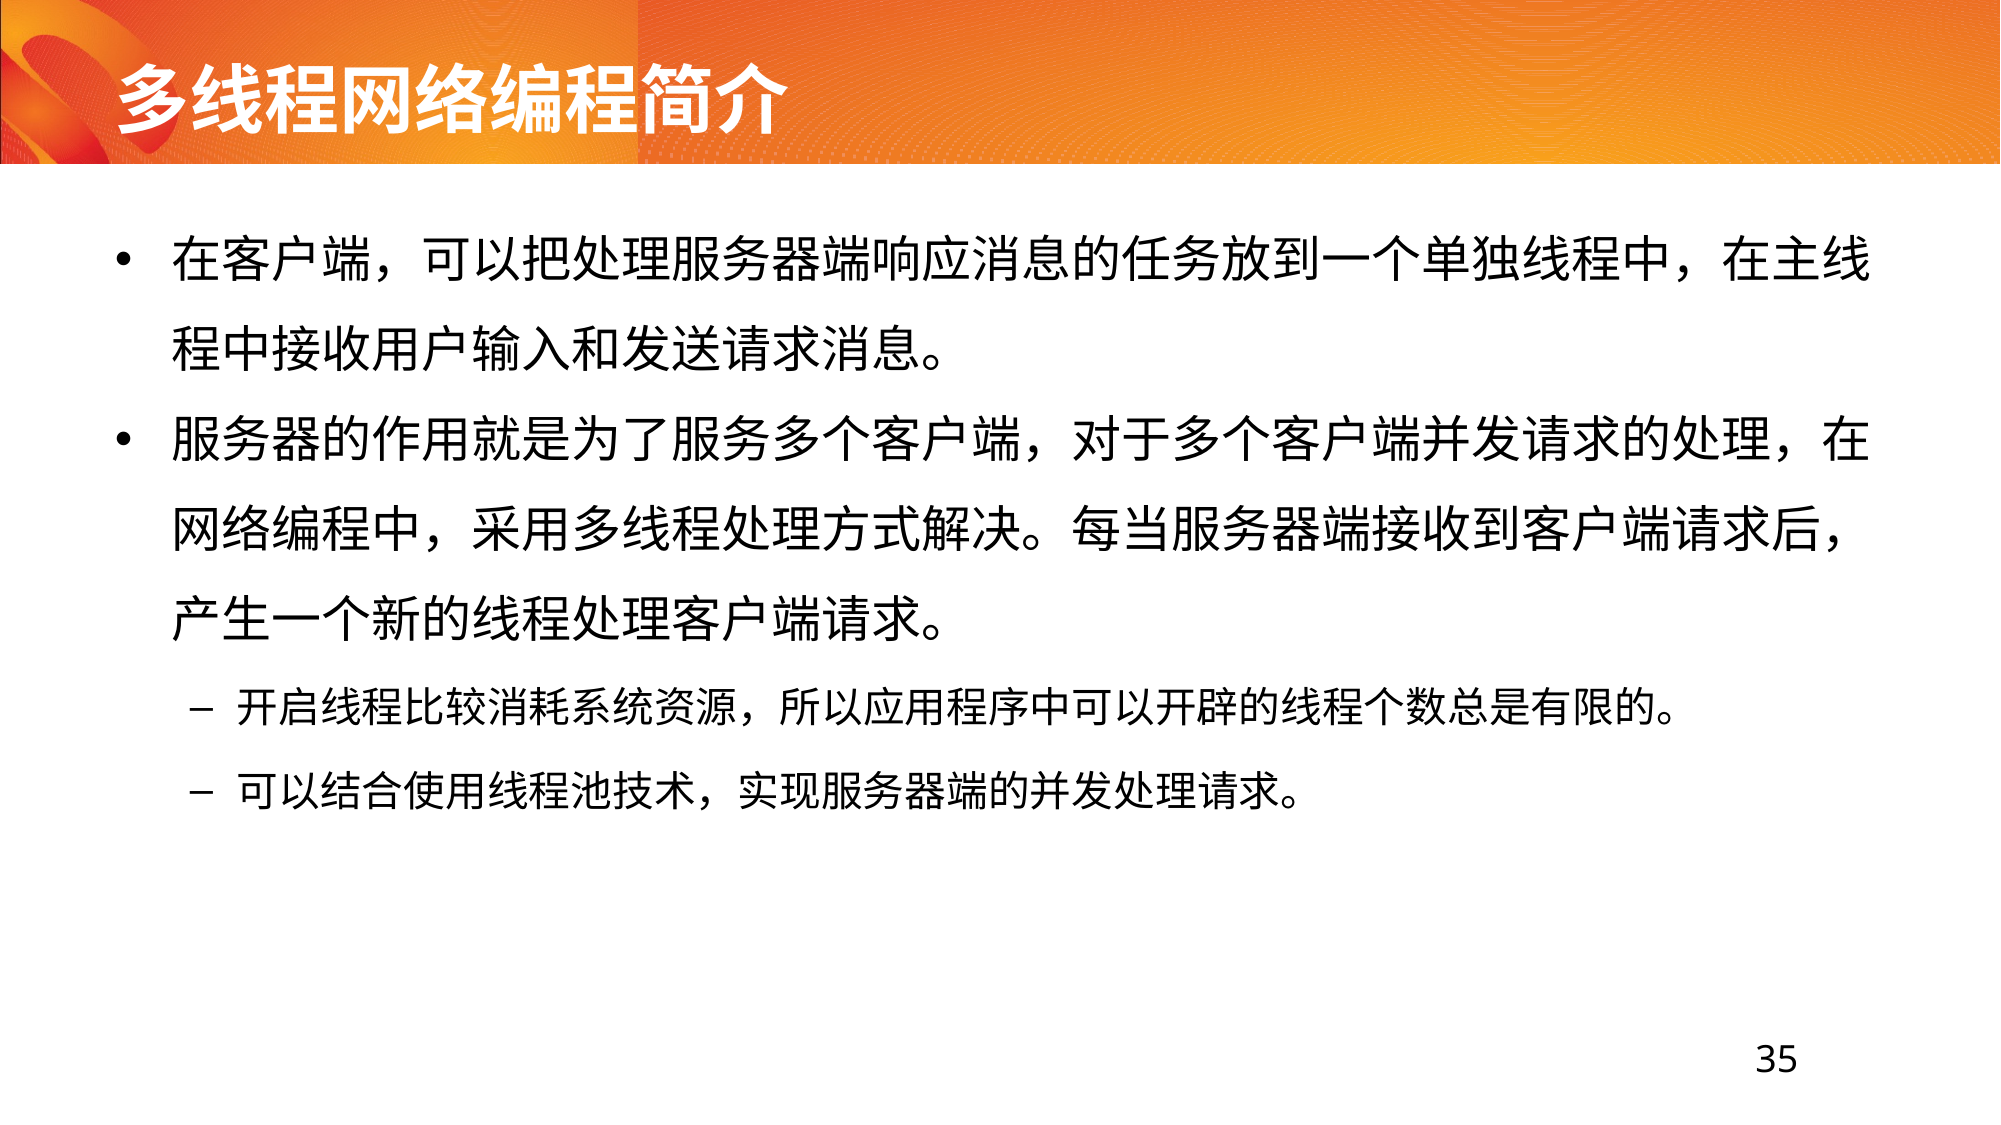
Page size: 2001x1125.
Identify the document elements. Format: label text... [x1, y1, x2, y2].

title 多线程网络编程简介 [99, 45, 1900, 167]
picture [0, 0, 2000, 164]
list 在客户端，可以把处理服务器端响应消息的任务放到一个单独线程中，在主线程中接收用户输入和发送请求消息。 服务器的作用就是为了服务多个客户端，对于多个客户端并发请求的处理，在网络编程中，采用多线程处理方式解决。每当服务器端接收到客户端请求后，产生一个新的线程处理客户端请求。 开启线程比较消耗系统资源，所以应用程序中可以开辟的线程个数总是有限的。 可以结合使用线程池技术，实现服务器端的并发处理请求。 [99, 190, 1900, 1005]
